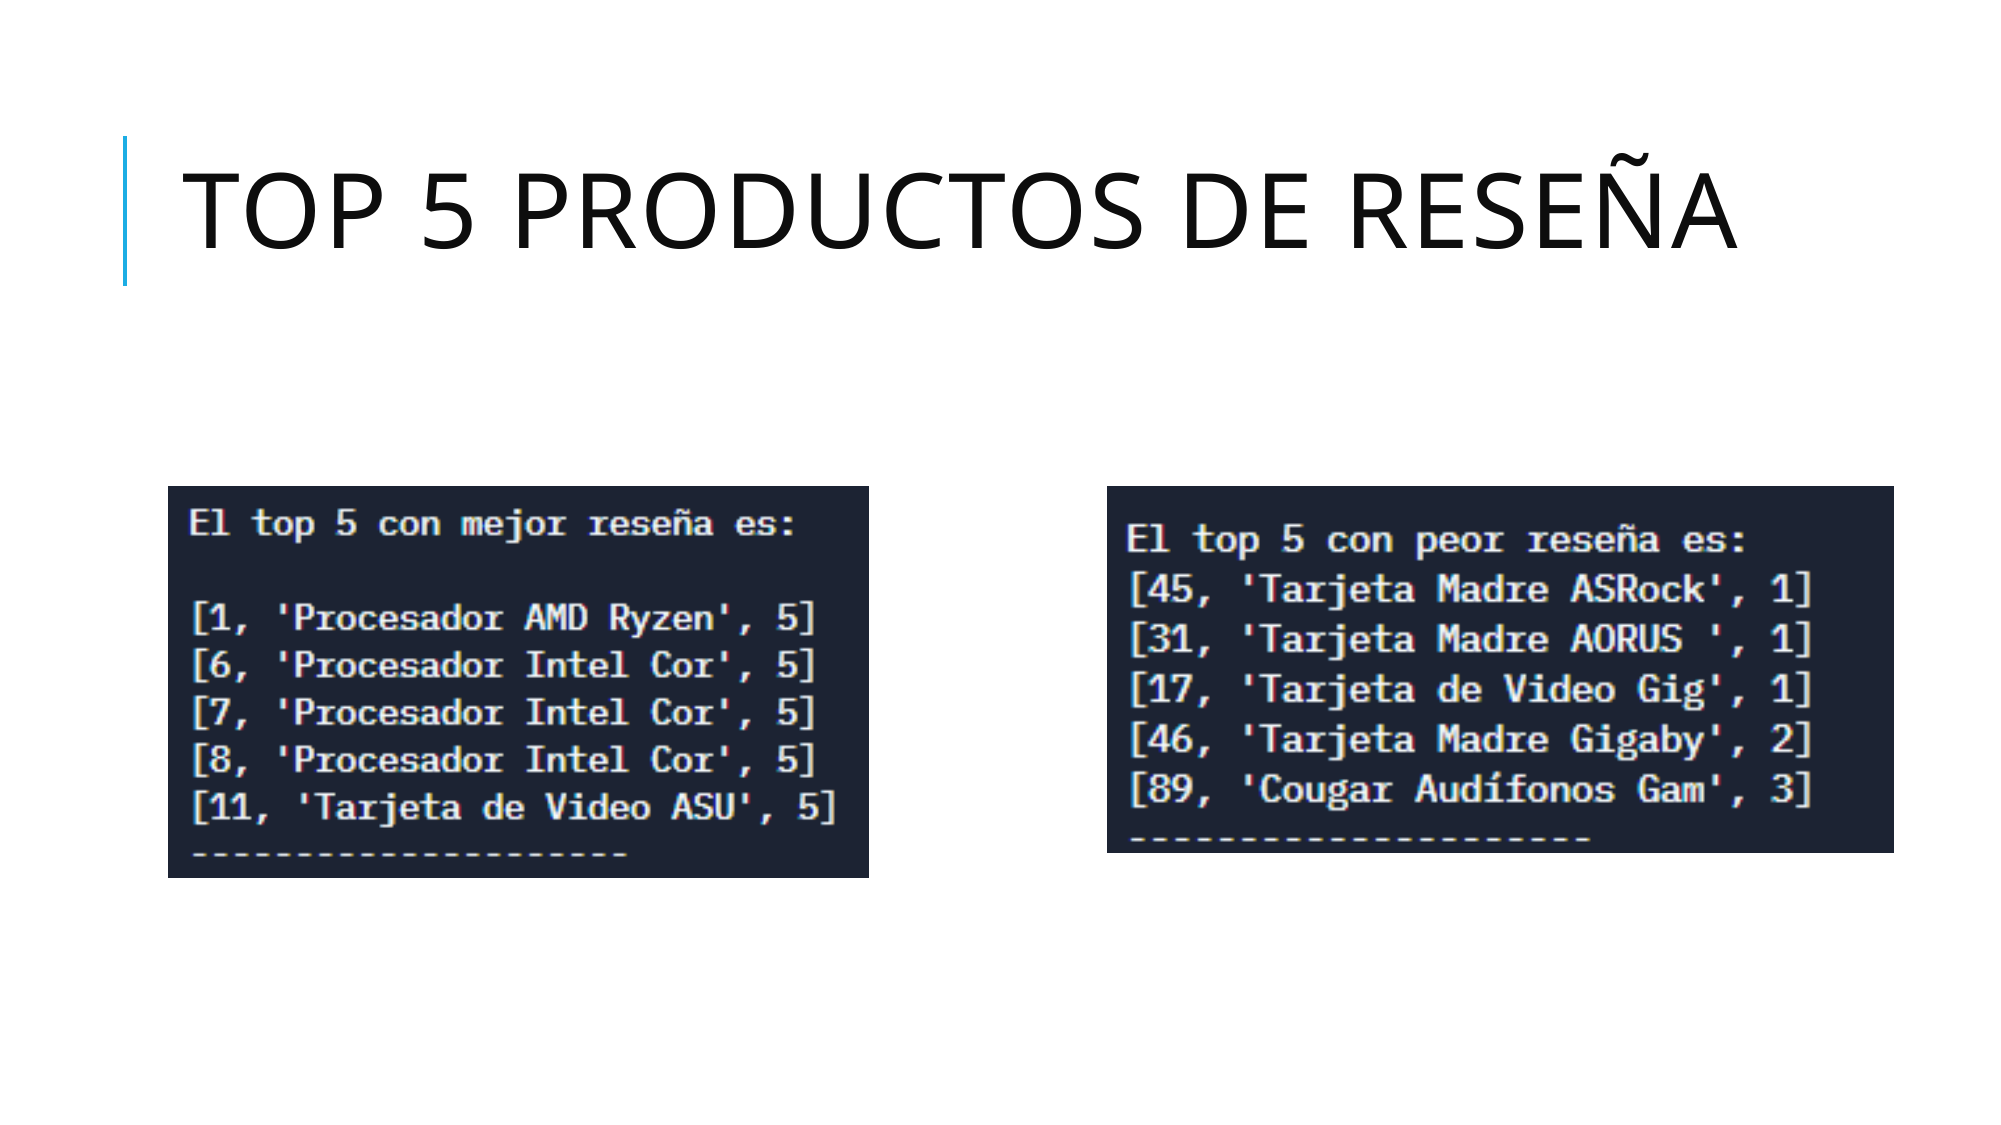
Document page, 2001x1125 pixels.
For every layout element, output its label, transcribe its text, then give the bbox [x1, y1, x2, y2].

title Top 5 productos de reseña [168, 96, 1763, 342]
picture [167, 486, 870, 878]
picture [1107, 486, 1895, 854]
